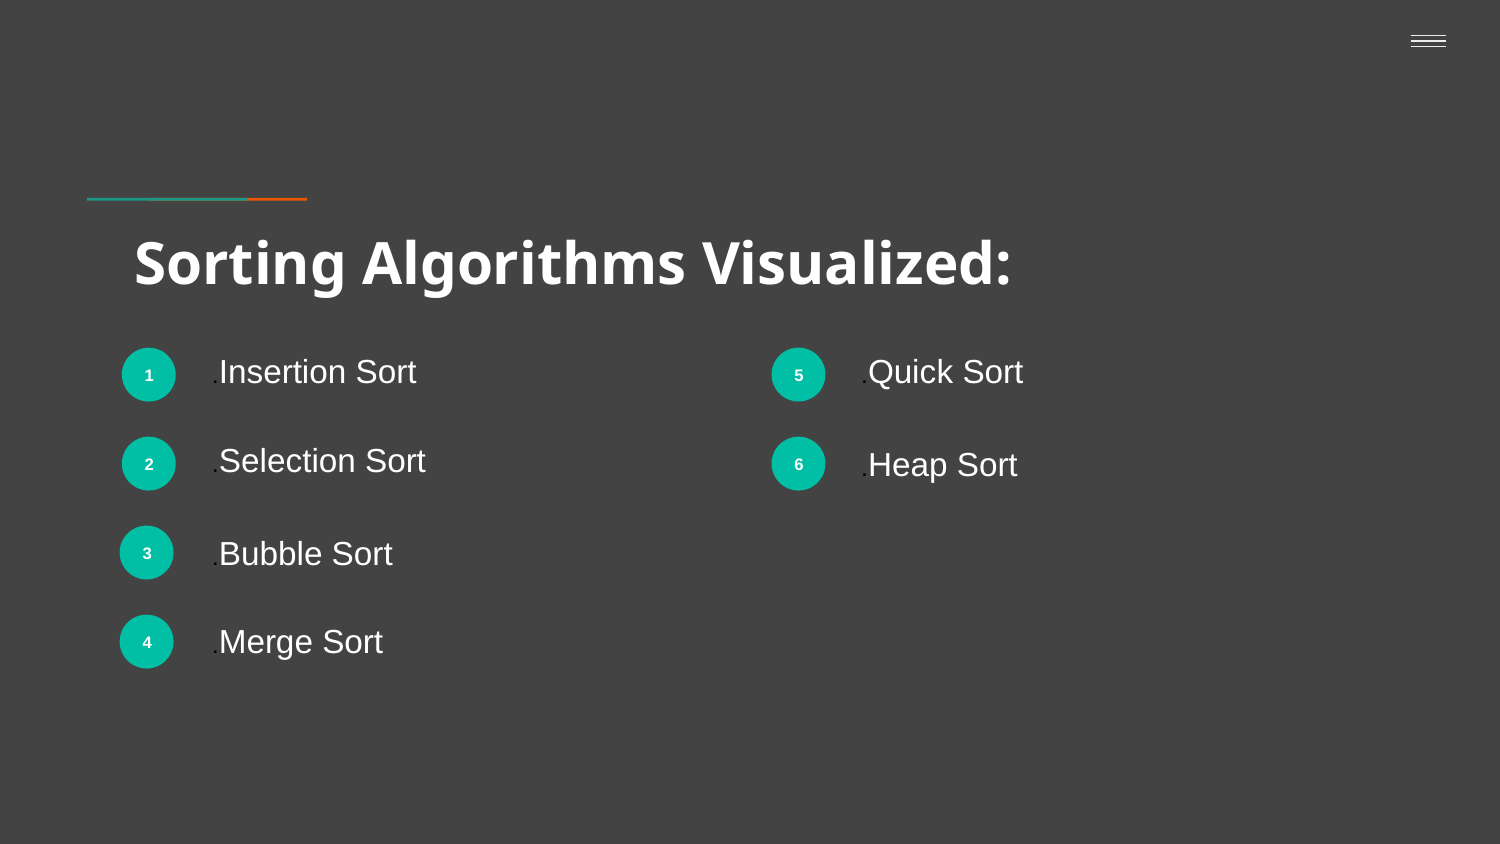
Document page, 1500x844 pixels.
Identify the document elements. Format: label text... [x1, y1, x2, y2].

text_box .Bubble Sort [196, 517, 1238, 605]
text_box .Selection Sort [196, 423, 846, 517]
text_box .Heap Sort [846, 428, 1500, 602]
text_box 2 [121, 436, 176, 491]
text_box 3 [119, 525, 174, 580]
text_box 4 [119, 614, 174, 669]
text_box .Quick Sort [846, 335, 1500, 428]
text_box .Merge Sort [196, 605, 1238, 779]
text_box 6 [771, 436, 826, 491]
text_box 1 [121, 347, 176, 402]
title Sorting Algorithms Visualized: [119, 211, 1270, 305]
text_box .Insertion Sort [196, 335, 846, 423]
text_box 5 [771, 347, 826, 402]
